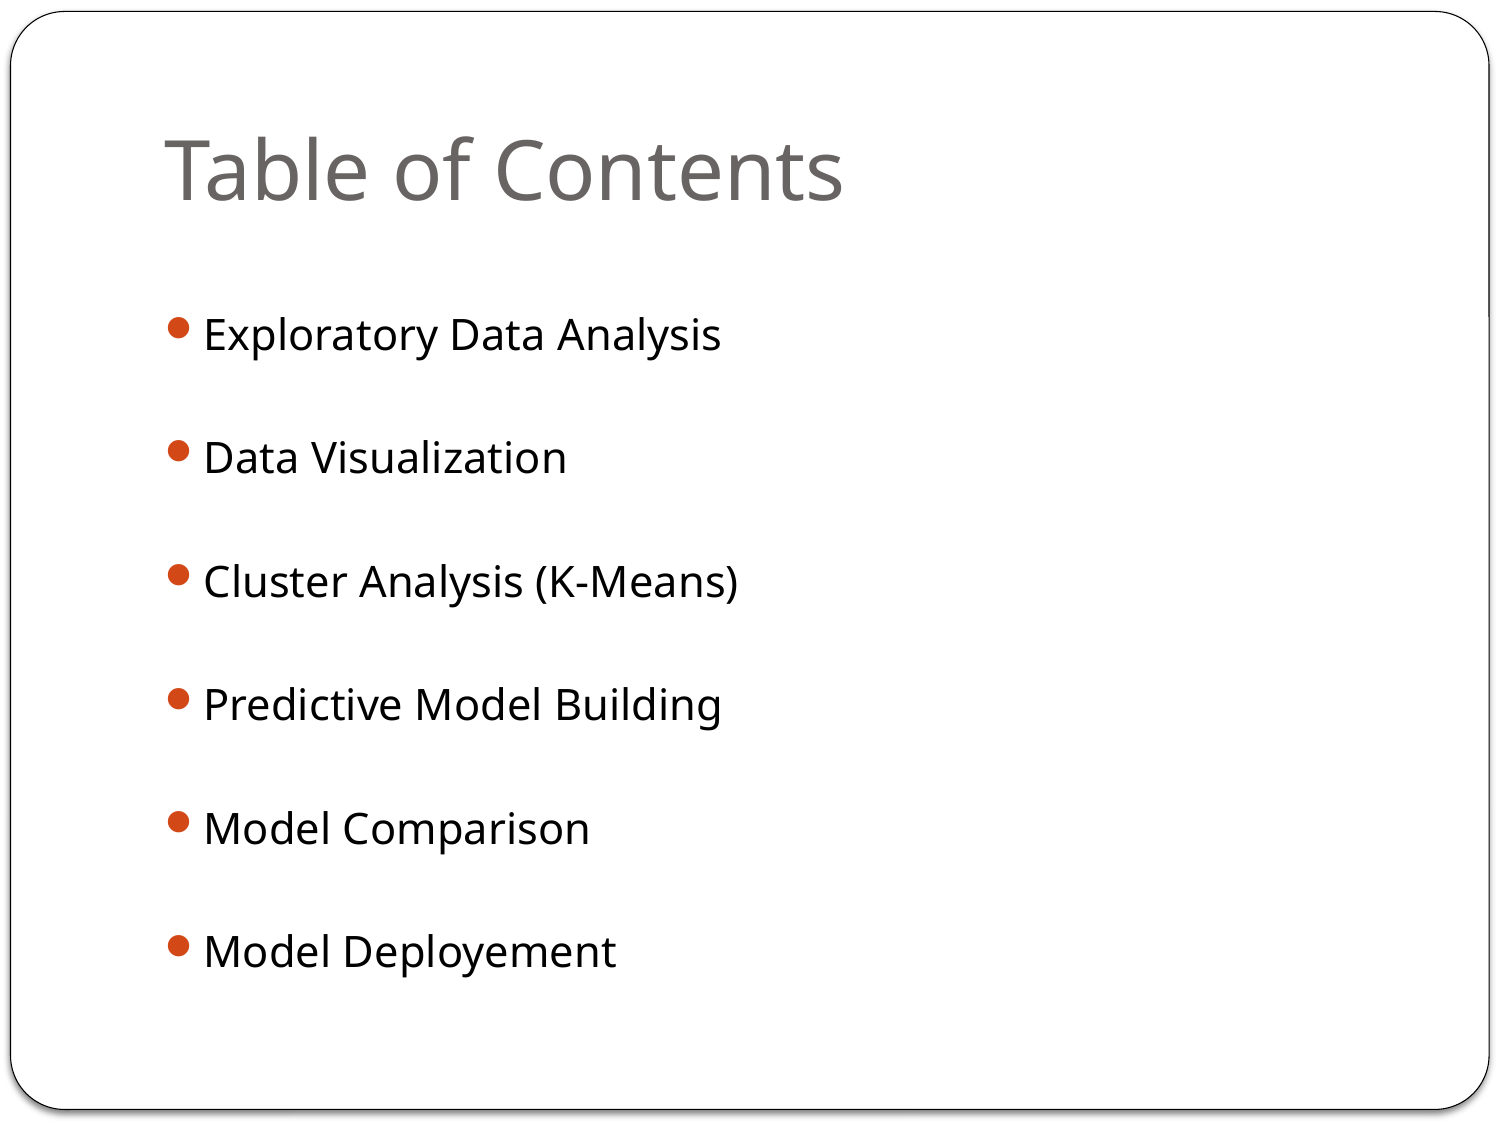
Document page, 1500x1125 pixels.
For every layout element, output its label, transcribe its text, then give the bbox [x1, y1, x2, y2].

title Table of Contents [150, 45, 1425, 233]
list Exploratory Data Analysis Data Visualization Cluster Analysis (K-Means) Predictive Model Building Model Comparison Model Deployement [150, 237, 1425, 988]
